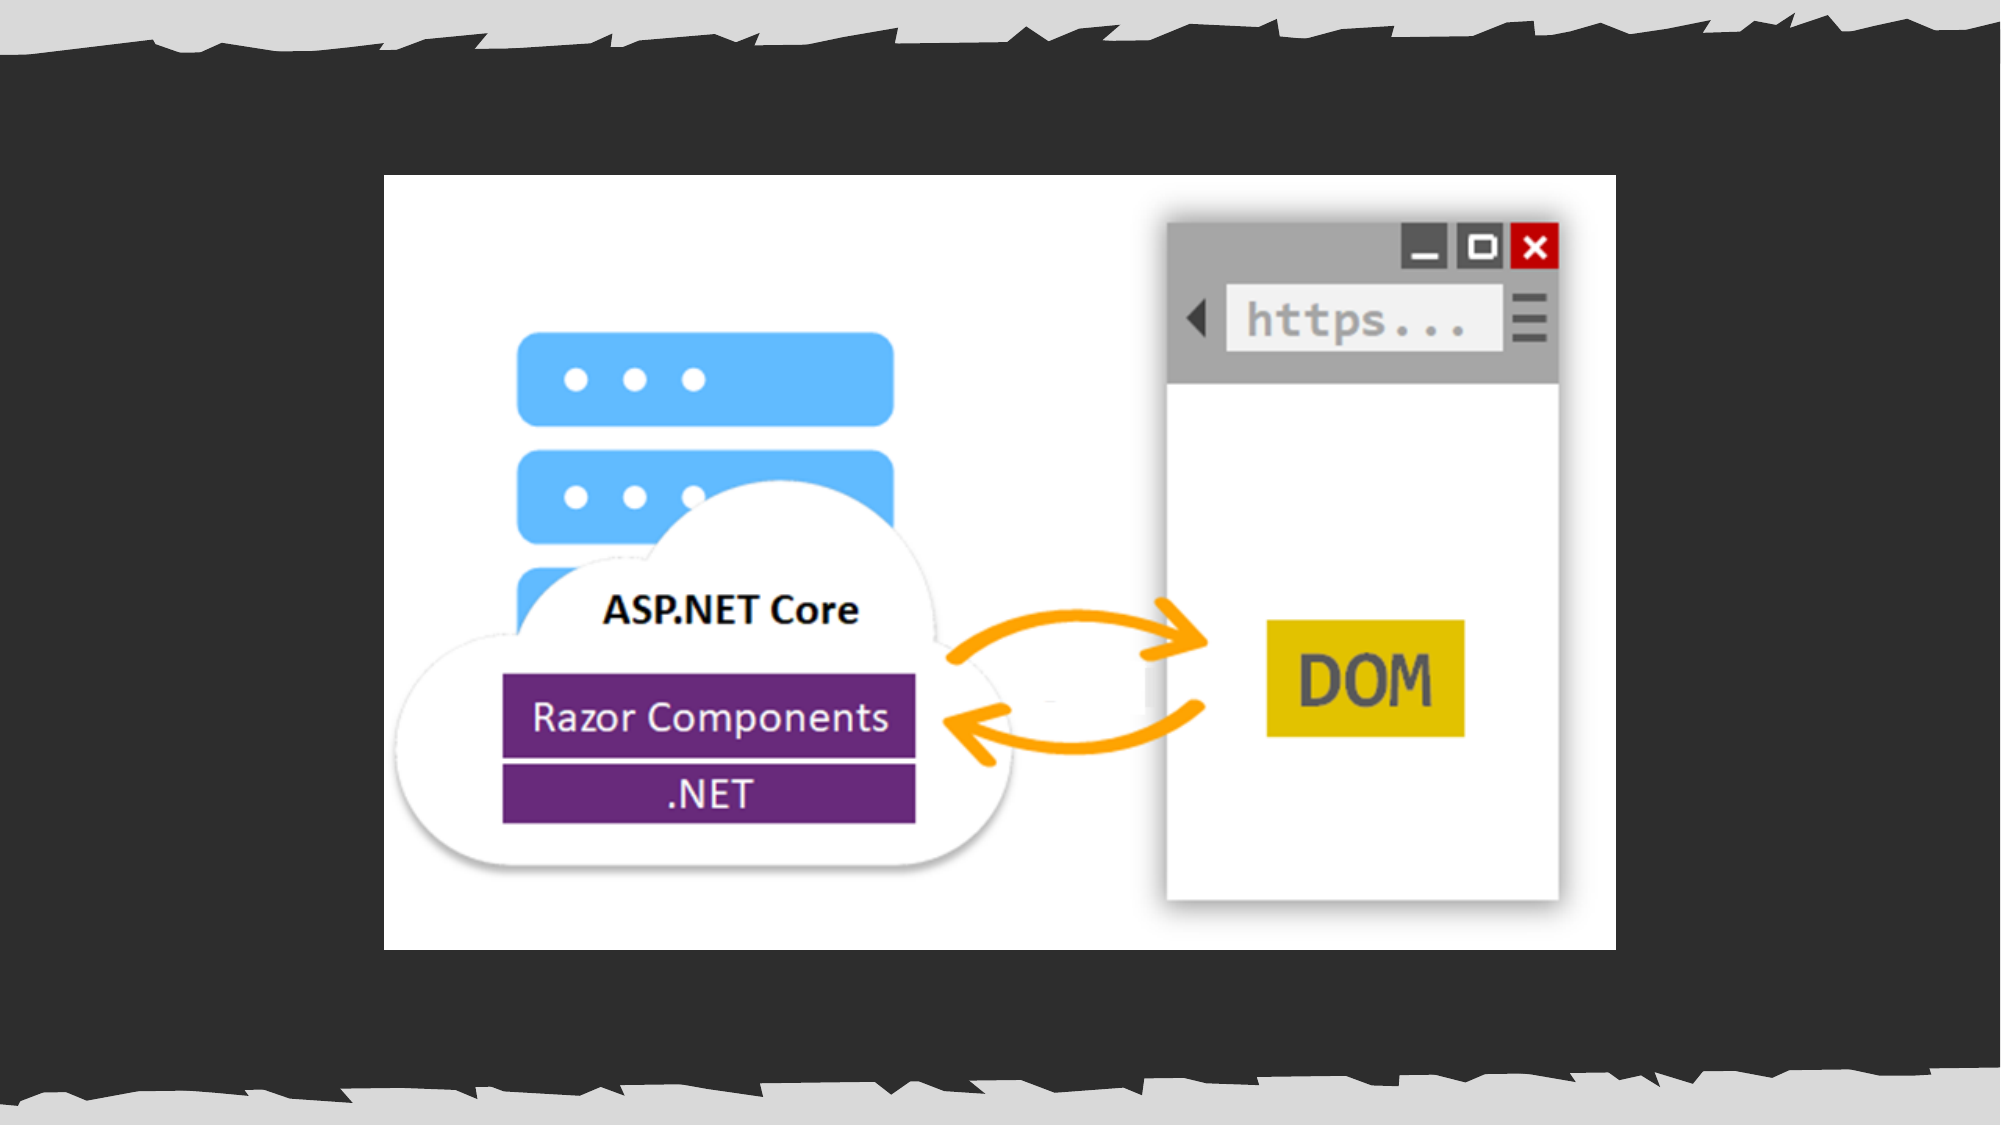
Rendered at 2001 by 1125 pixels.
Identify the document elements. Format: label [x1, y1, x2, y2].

picture [384, 175, 1616, 950]
